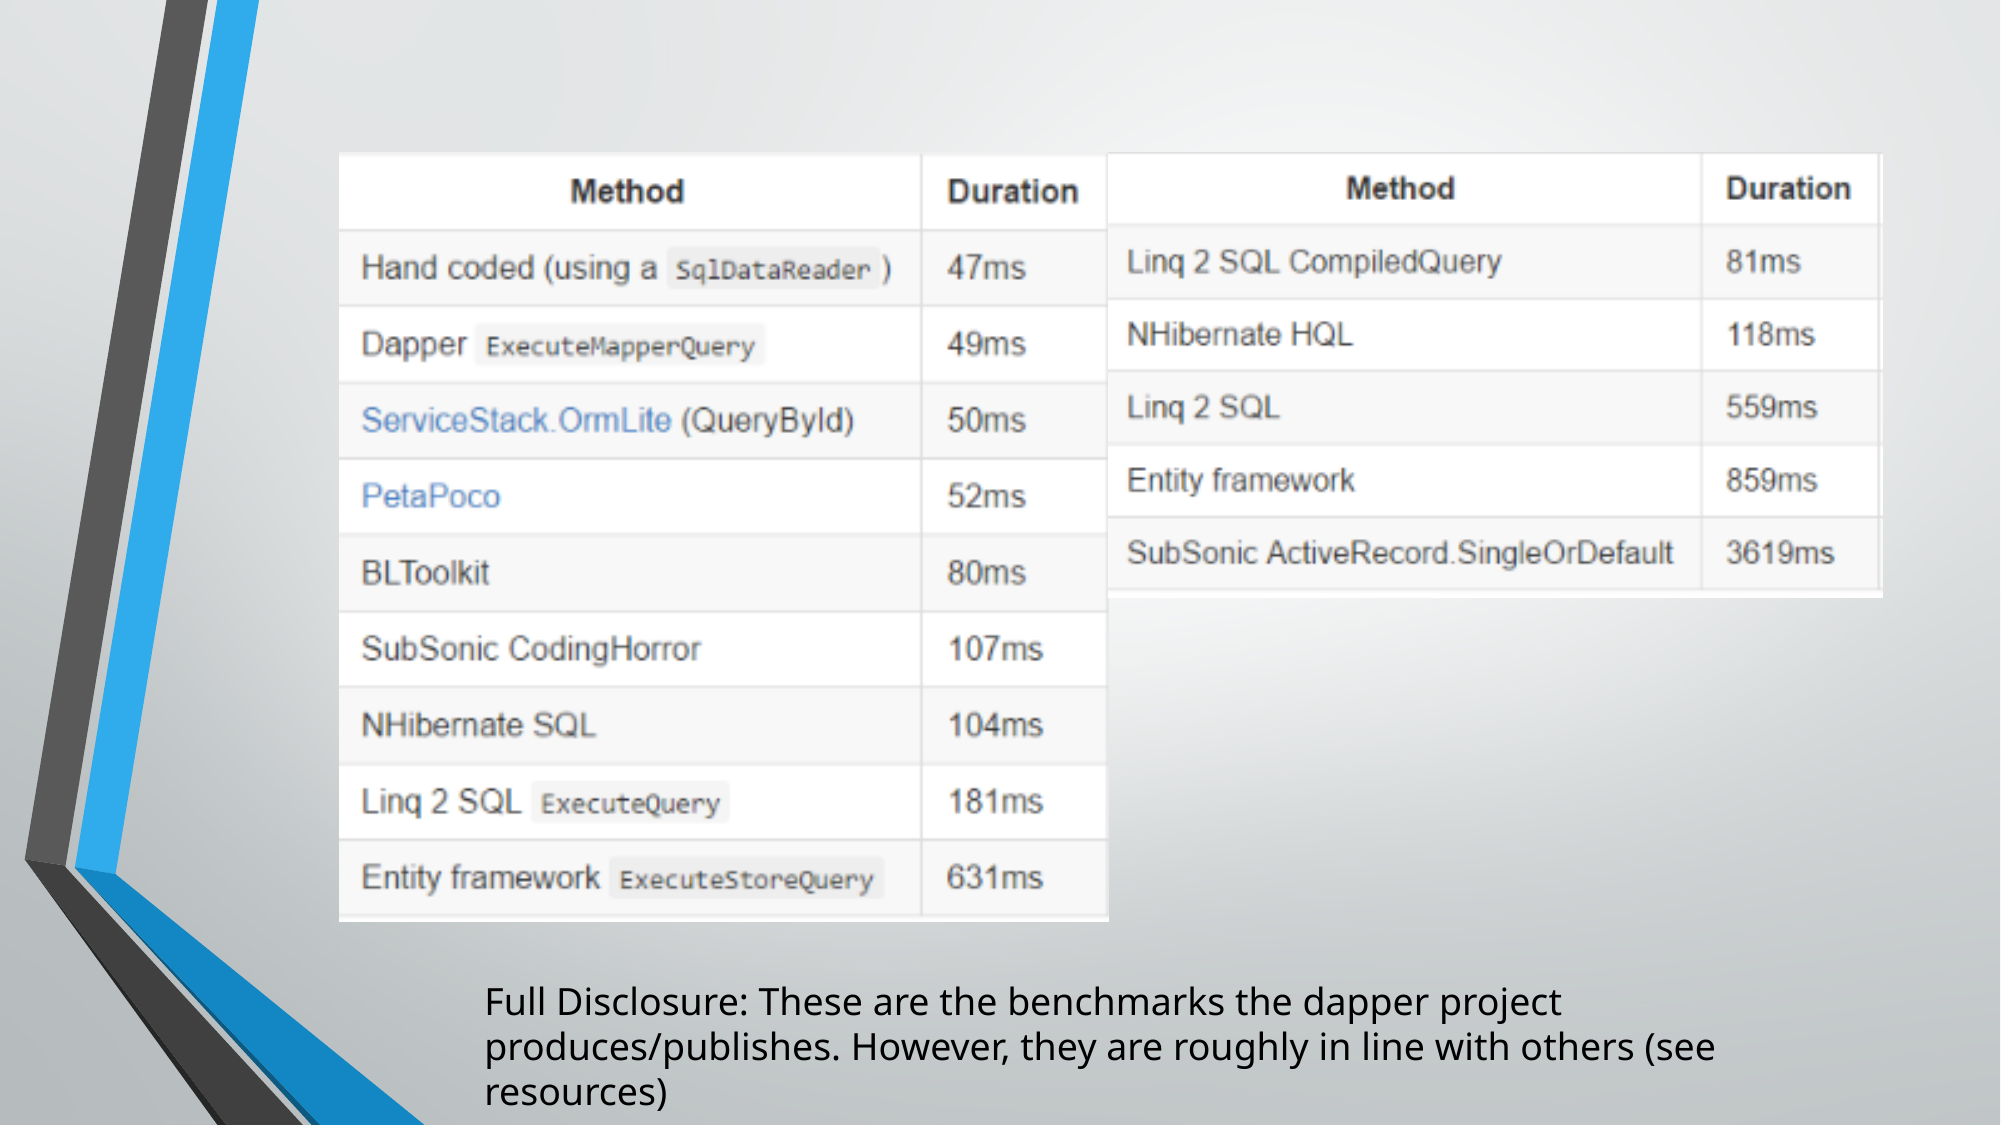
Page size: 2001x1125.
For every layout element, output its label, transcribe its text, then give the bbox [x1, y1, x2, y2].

text_box Full Disclosure: These are the benchmarks the dapper project produces/publishes. However, they are roughly in line with others (see resources) [469, 970, 1753, 1121]
picture [339, 152, 1883, 922]
